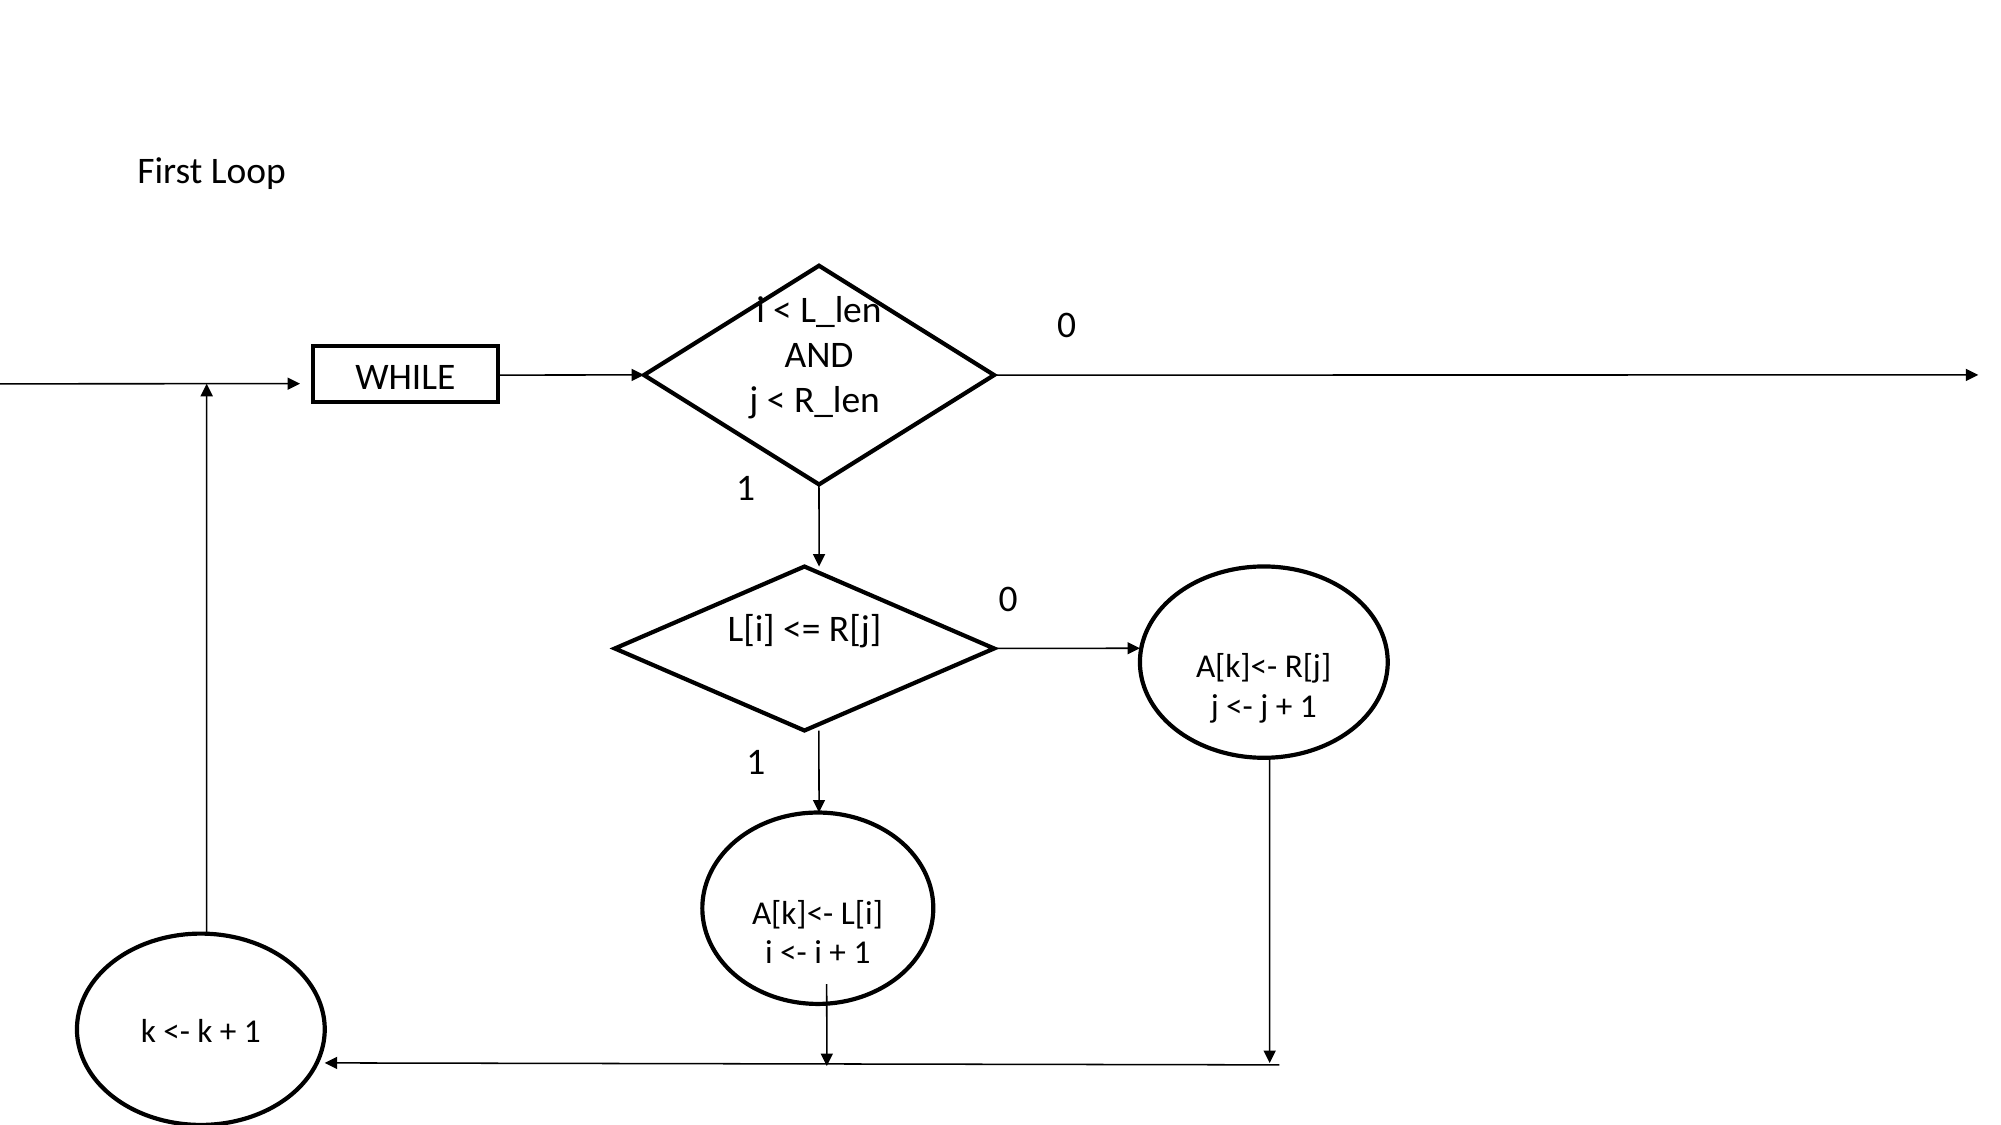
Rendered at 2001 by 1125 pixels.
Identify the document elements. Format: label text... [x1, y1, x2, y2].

text_box [324, 1056, 1280, 1070]
text_box WHILE [311, 344, 500, 404]
text_box [498, 368, 644, 382]
text_box L[i] <= R[j] [609, 564, 996, 733]
text_box [200, 383, 213, 934]
text_box [994, 642, 1140, 655]
text_box 0 [984, 566, 1024, 627]
text_box [0, 377, 300, 390]
text_box i < L_len AND j < R_len [642, 263, 997, 487]
text_box 0 [1042, 293, 1082, 353]
text_box 1 [731, 729, 769, 790]
text_box 1 [721, 455, 758, 516]
text_box A[k]<- R[j] j <- j + 1 [1137, 564, 1390, 760]
title First Loop [137, 59, 1863, 278]
text_box A[k]<- L[i] i <- i + 1 [700, 810, 936, 1007]
text_box [812, 484, 826, 567]
text_box [1263, 757, 1276, 1063]
text_box k <- k + 1 [74, 931, 327, 1125]
text_box [994, 368, 1979, 382]
text_box [820, 984, 834, 1063]
text_box [812, 730, 826, 810]
